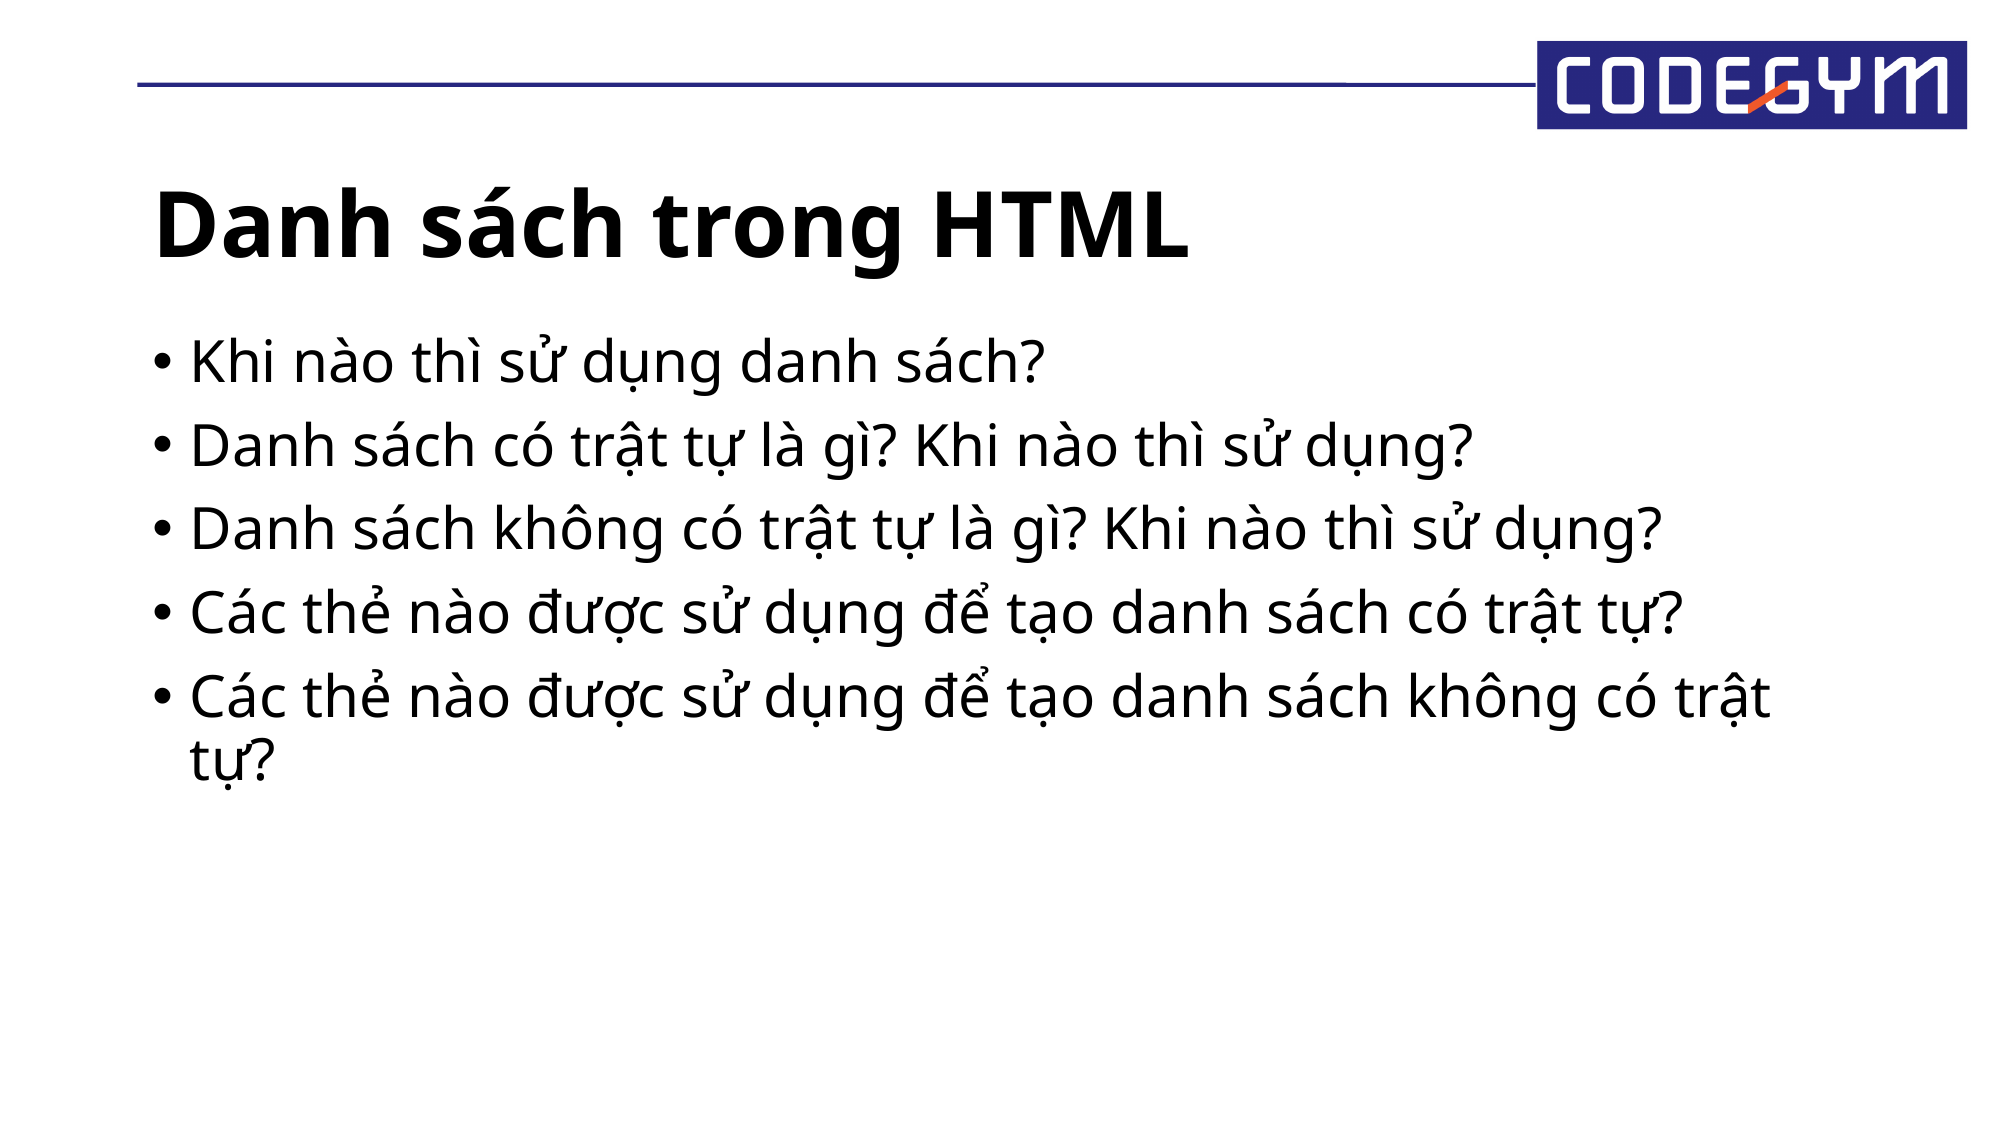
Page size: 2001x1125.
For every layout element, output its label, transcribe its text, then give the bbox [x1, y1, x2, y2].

list Khi nào thì sử dụng danh sách? Danh sách có trật tự là gì? Khi nào thì sử dụng? Danh sách không có trật tự là gì? Khi nào thì sử dụng? Các thẻ nào được sử dụng để tạo danh sách có trật tự? Các thẻ nào được sử dụng để tạo danh sách không có trật tự? [137, 324, 1863, 1014]
title Danh sách trong HTML [137, 161, 1863, 296]
picture [1535, 37, 1971, 132]
